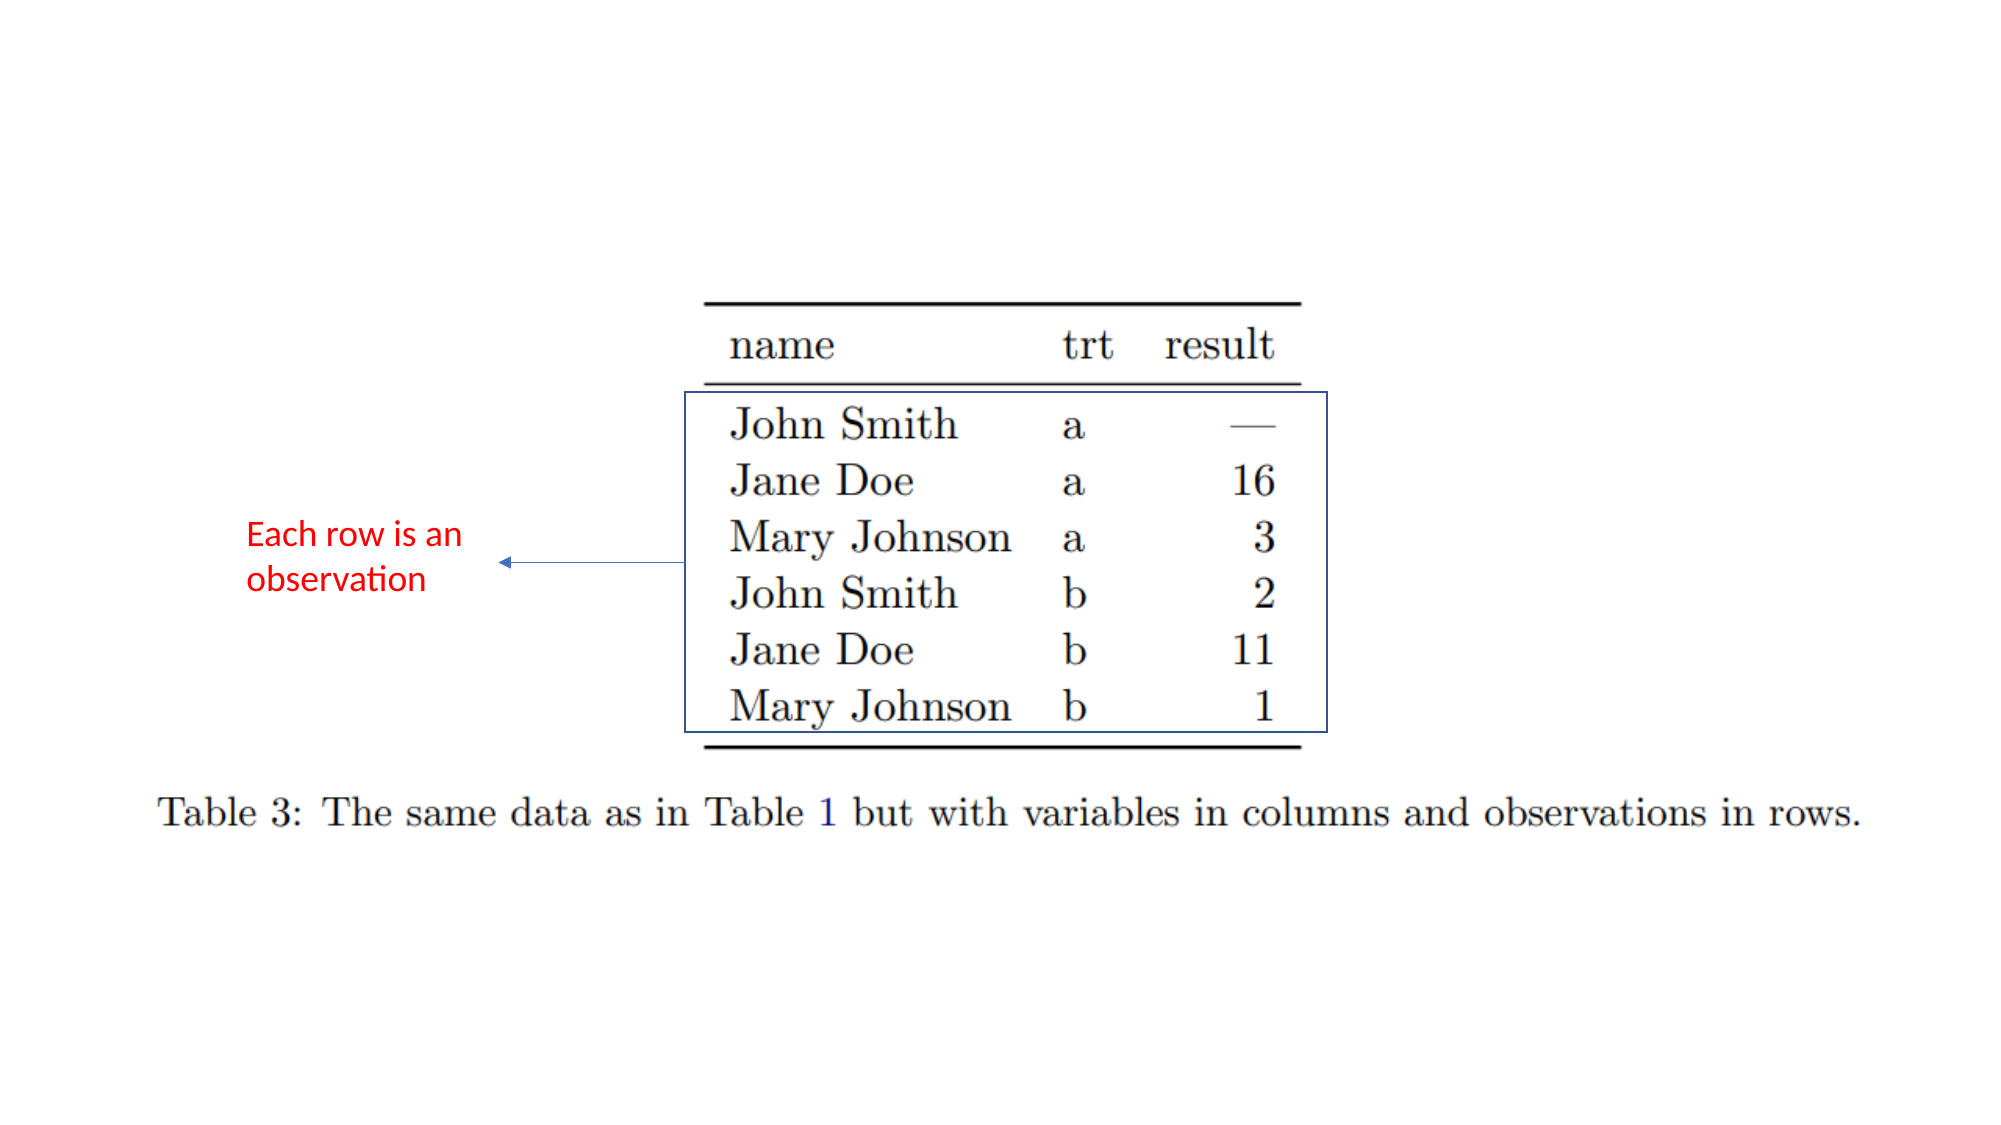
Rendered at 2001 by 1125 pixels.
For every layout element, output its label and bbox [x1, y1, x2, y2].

picture [102, 271, 1898, 854]
